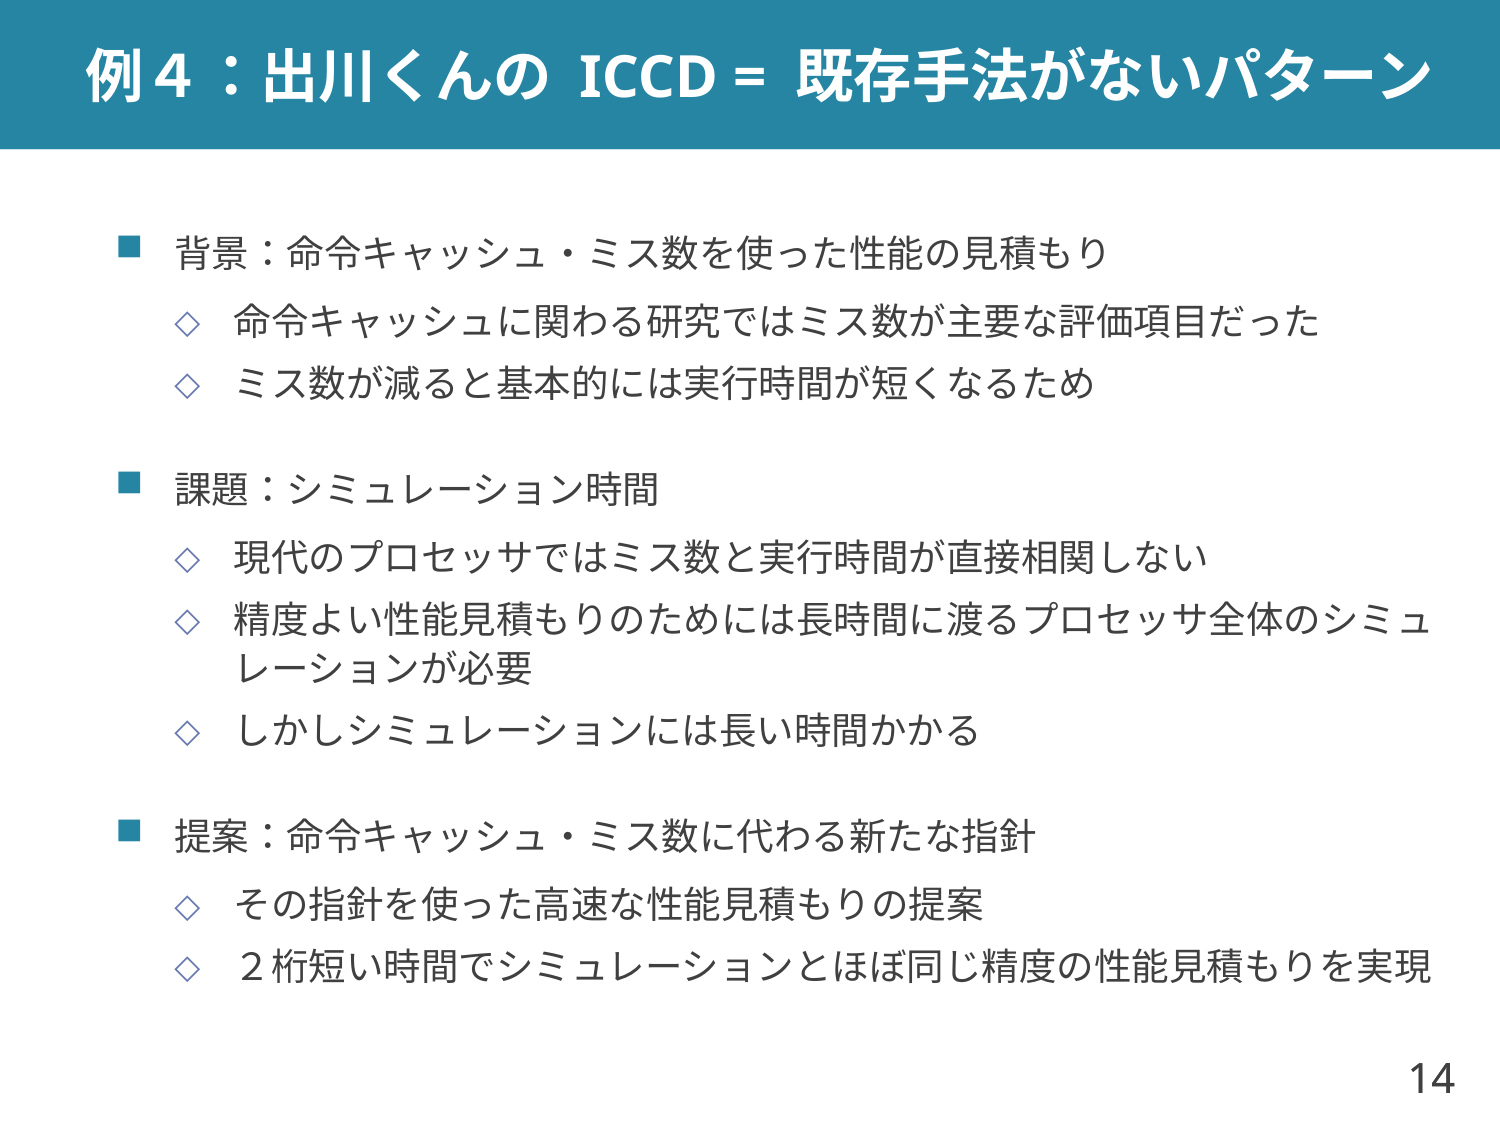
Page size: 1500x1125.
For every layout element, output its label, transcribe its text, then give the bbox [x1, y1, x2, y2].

list 背景：命令キャッシュ・ミス数を使った性能の見積もり 命令キャッシュに関わる研究ではミス数が主要な評価項目だった ミス数が減ると基本的には実行時間が短くなるため 課題：シミュレーション時間 現代のプロセッサではミス数と実行時間が直接相関しない 精度よい性能見積もりのためには長時間に渡るプロセッサ全体のシミュレーションが必要 しかしシミュレーションには長い時間かかる 提案：命令キャッシュ・ミス数に代わる新たな指針 その指針を使った高速な性能見積もりの提案 ２桁短い時間でシミュレーションとほぼ同じ精度の性能見積もりを実現 [100, 178, 1459, 1036]
title 例４：出川くんの ICCD = 既存手法がないパターン [70, 0, 1500, 150]
